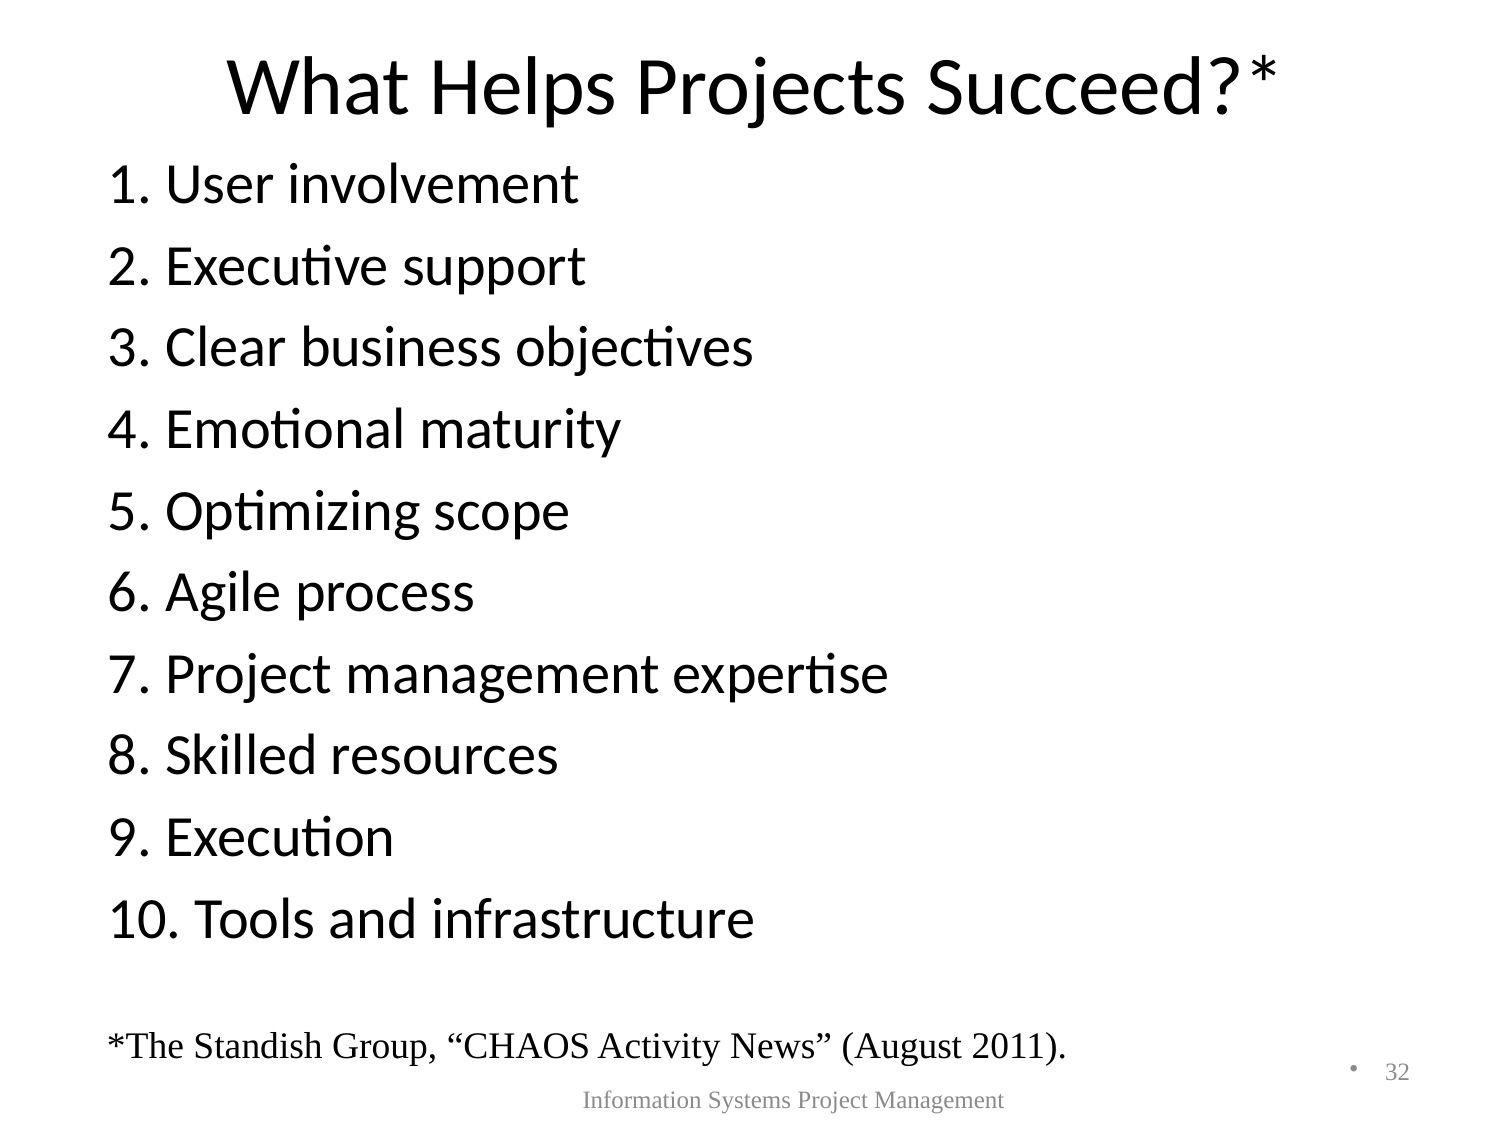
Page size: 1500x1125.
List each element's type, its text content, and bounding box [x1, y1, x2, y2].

list 1. User involvement 2. Executive support 3. Clear business objectives 4. Emotional maturity 5. Optimizing scope 6. Agile process 7. Project management expertise 8. Skilled resources 9. Execution 10. Tools and infrastructure [74, 137, 1426, 881]
text_box *The Standish Group, “CHAOS Activity News” (August 2011). [92, 1018, 1083, 1123]
title What Helps Projects Succeed?* [37, 12, 1476, 151]
slide_number 32 [1083, 1042, 1425, 1103]
